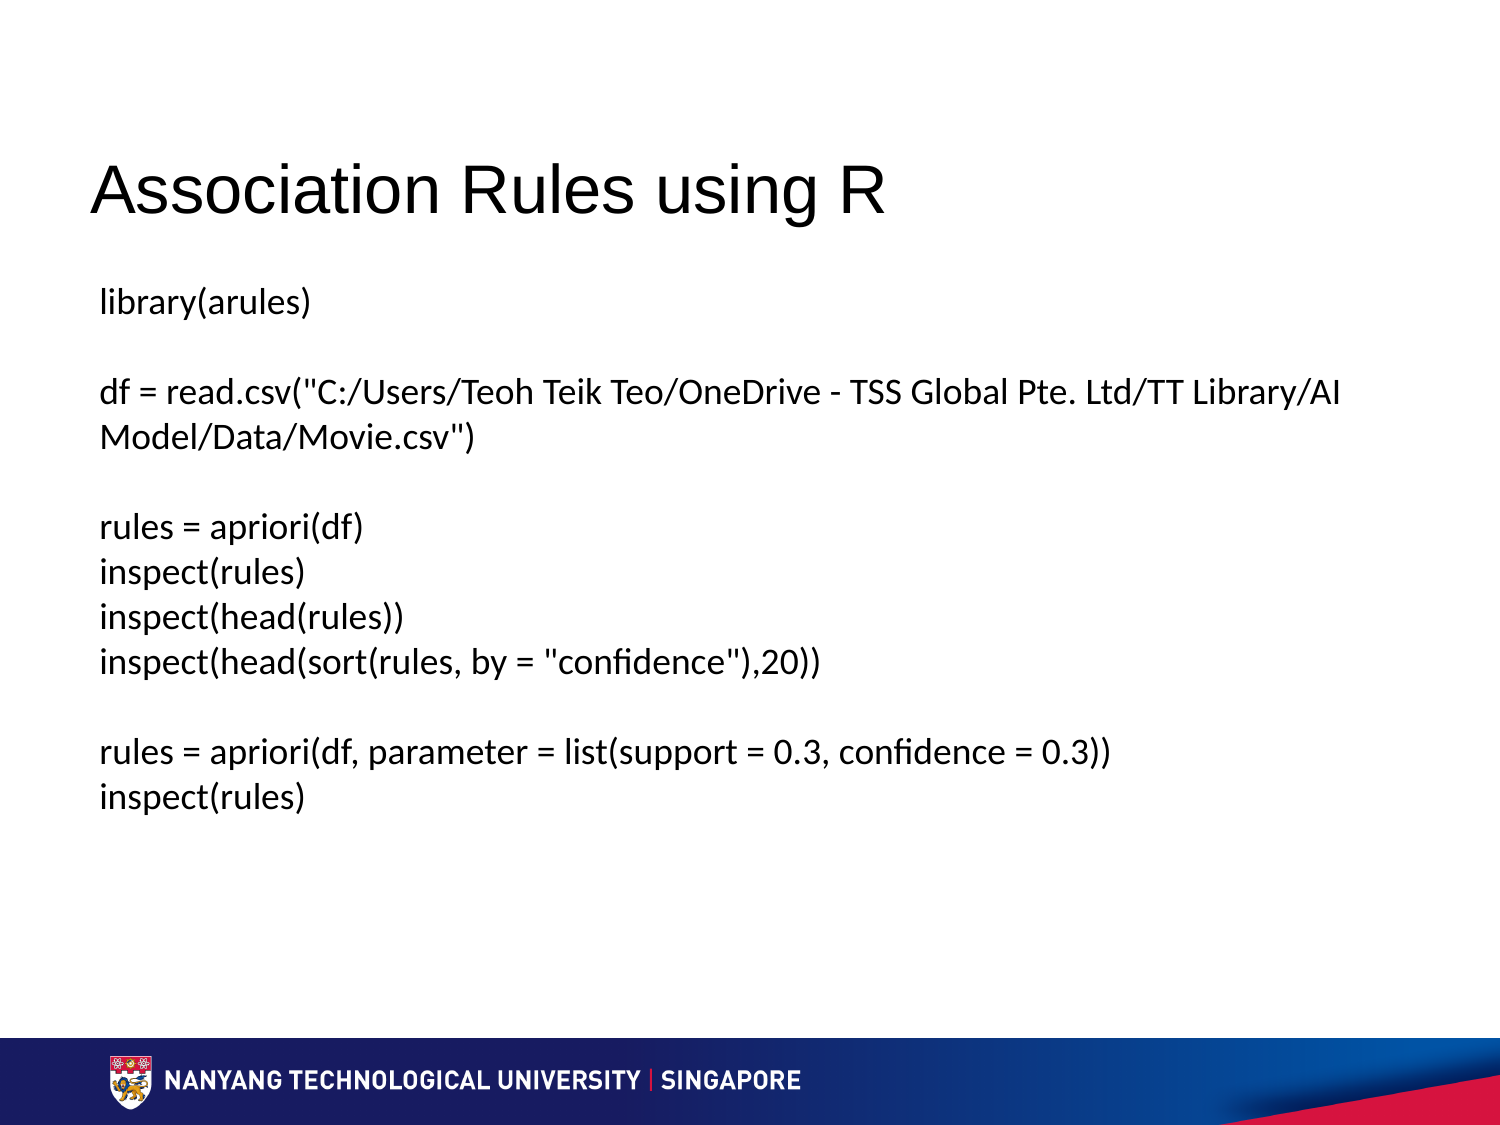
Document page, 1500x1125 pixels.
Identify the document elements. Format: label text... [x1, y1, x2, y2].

text_box library(arules) df = read.csv("C:/Users/Teoh Teik Teo/OneDrive - TSS Global Pte. Ltd/TT Library/AI Model/Data/Movie.csv") rules = apriori(df) inspect(rules) inspect(head(rules)) inspect(head(sort(rules, by = "confidence"),20)) rules = apriori(df, parameter = list(support = 0.3, confidence = 0.3)) inspect(rules) [84, 269, 1451, 824]
picture [0, 1038, 1500, 1125]
title Association Rules using R [75, 92, 1425, 280]
